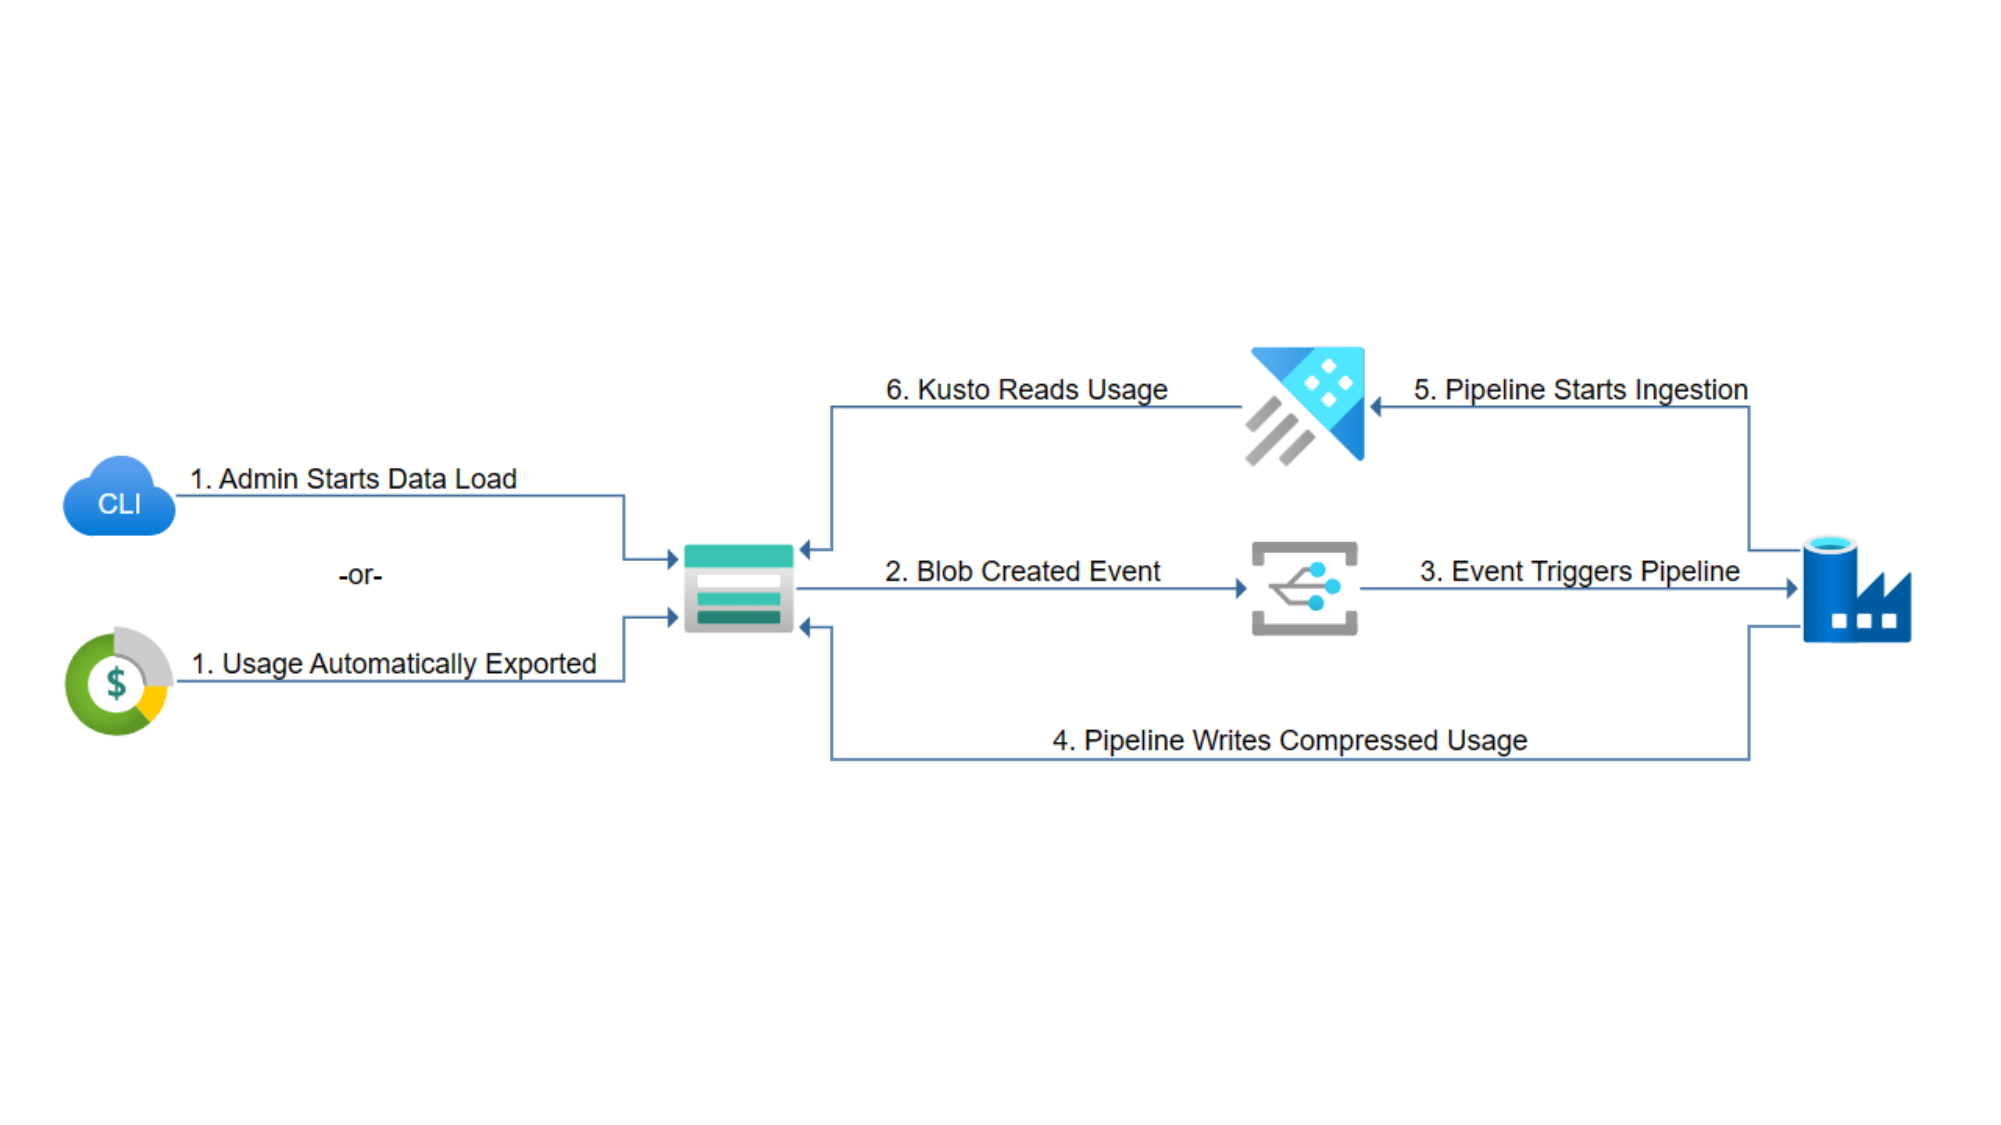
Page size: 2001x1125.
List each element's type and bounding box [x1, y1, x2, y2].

picture [34, 300, 1966, 824]
